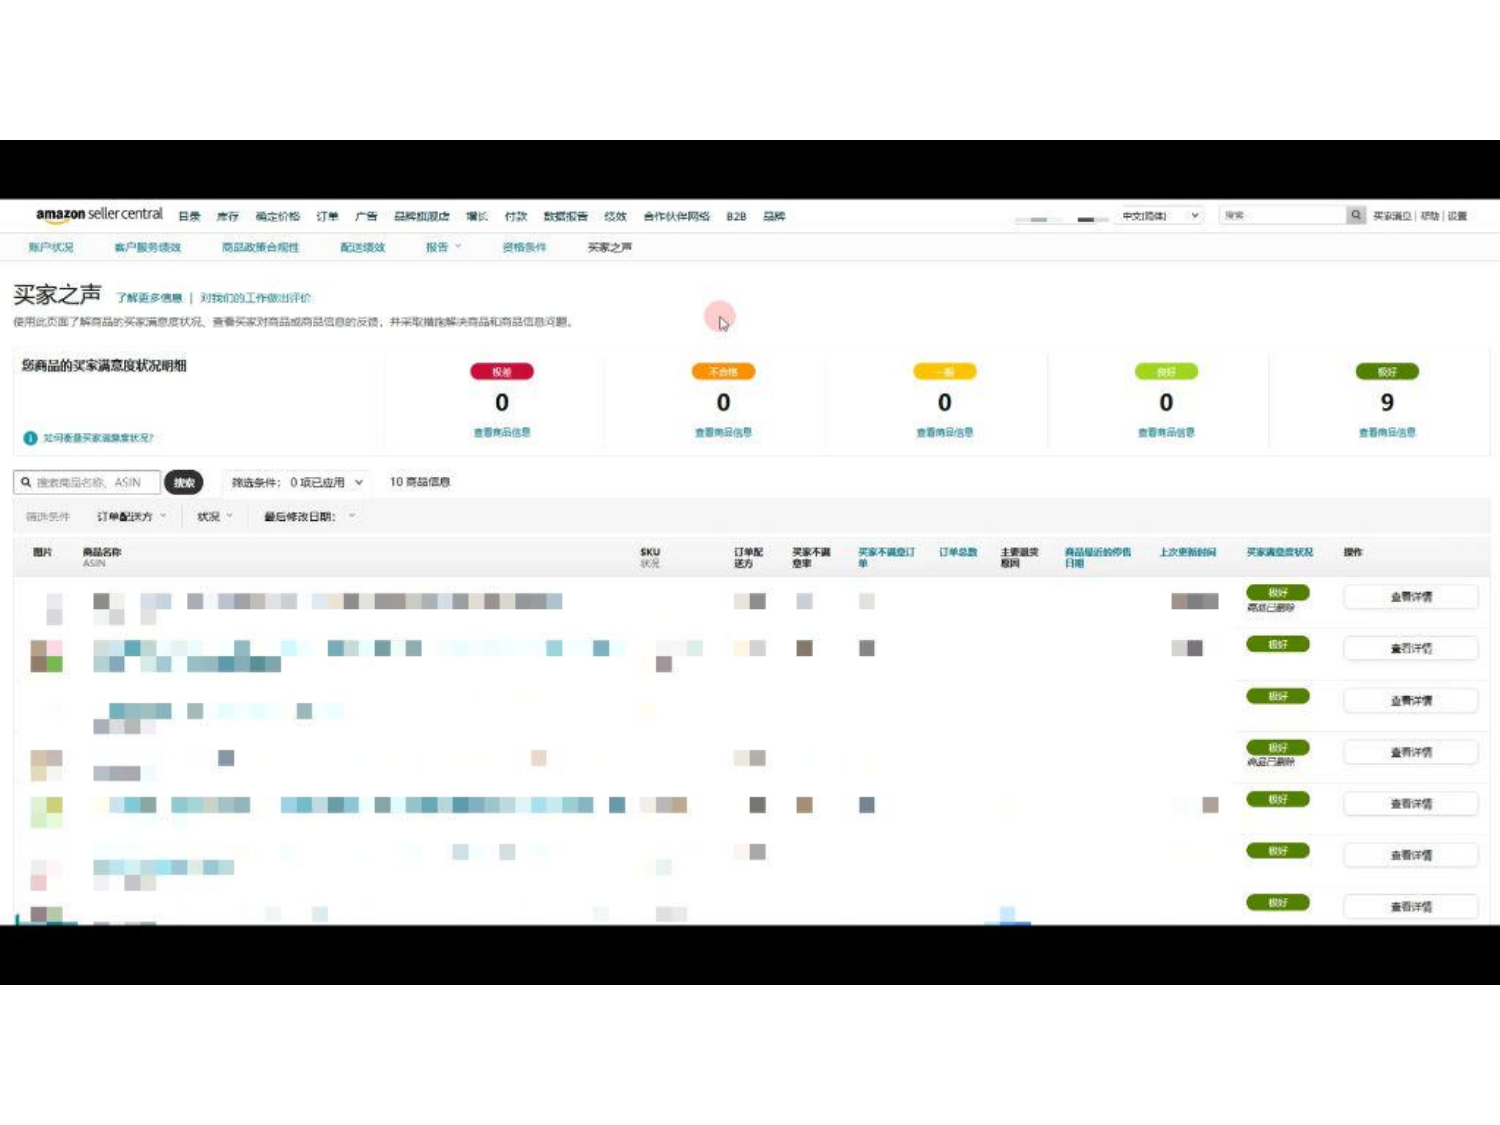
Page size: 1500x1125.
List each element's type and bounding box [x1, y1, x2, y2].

picture [0, 140, 1500, 985]
